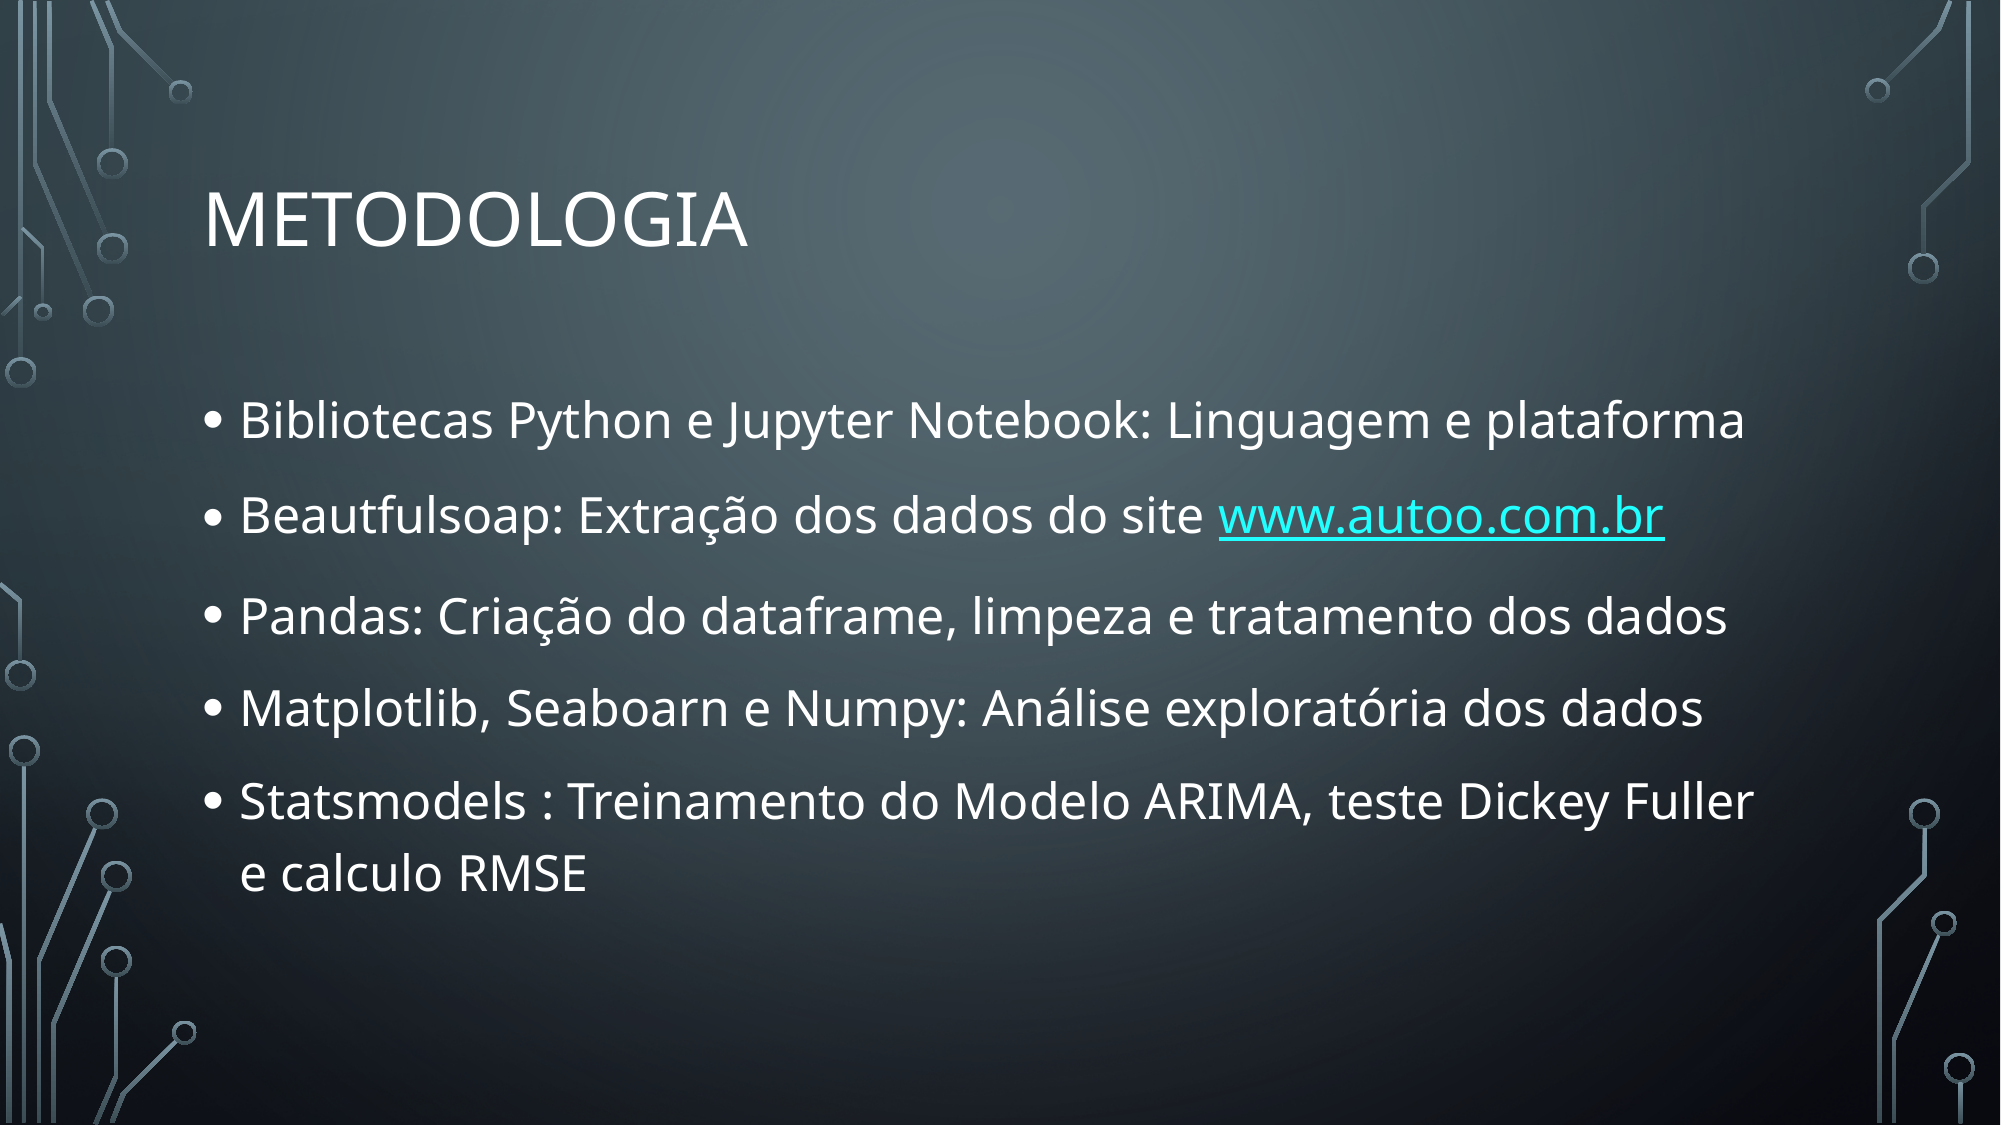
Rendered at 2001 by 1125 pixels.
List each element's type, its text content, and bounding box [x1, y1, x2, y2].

list Bibliotecas Python e Jupyter Notebook: Linguagem e plataforma Beautfulsoap: Extração dos dados do site www.autoo.com.br Pandas: Criação do dataframe, limpeza e tratamento dos dados Matplotlib, Seaboarn e Numpy: Análise exploratória dos dados Statsmodels : Treinamento do Modelo ARIMA, teste Dickey Fuller e calculo RMSE [187, 369, 1813, 950]
title metodologia [187, 101, 1813, 344]
